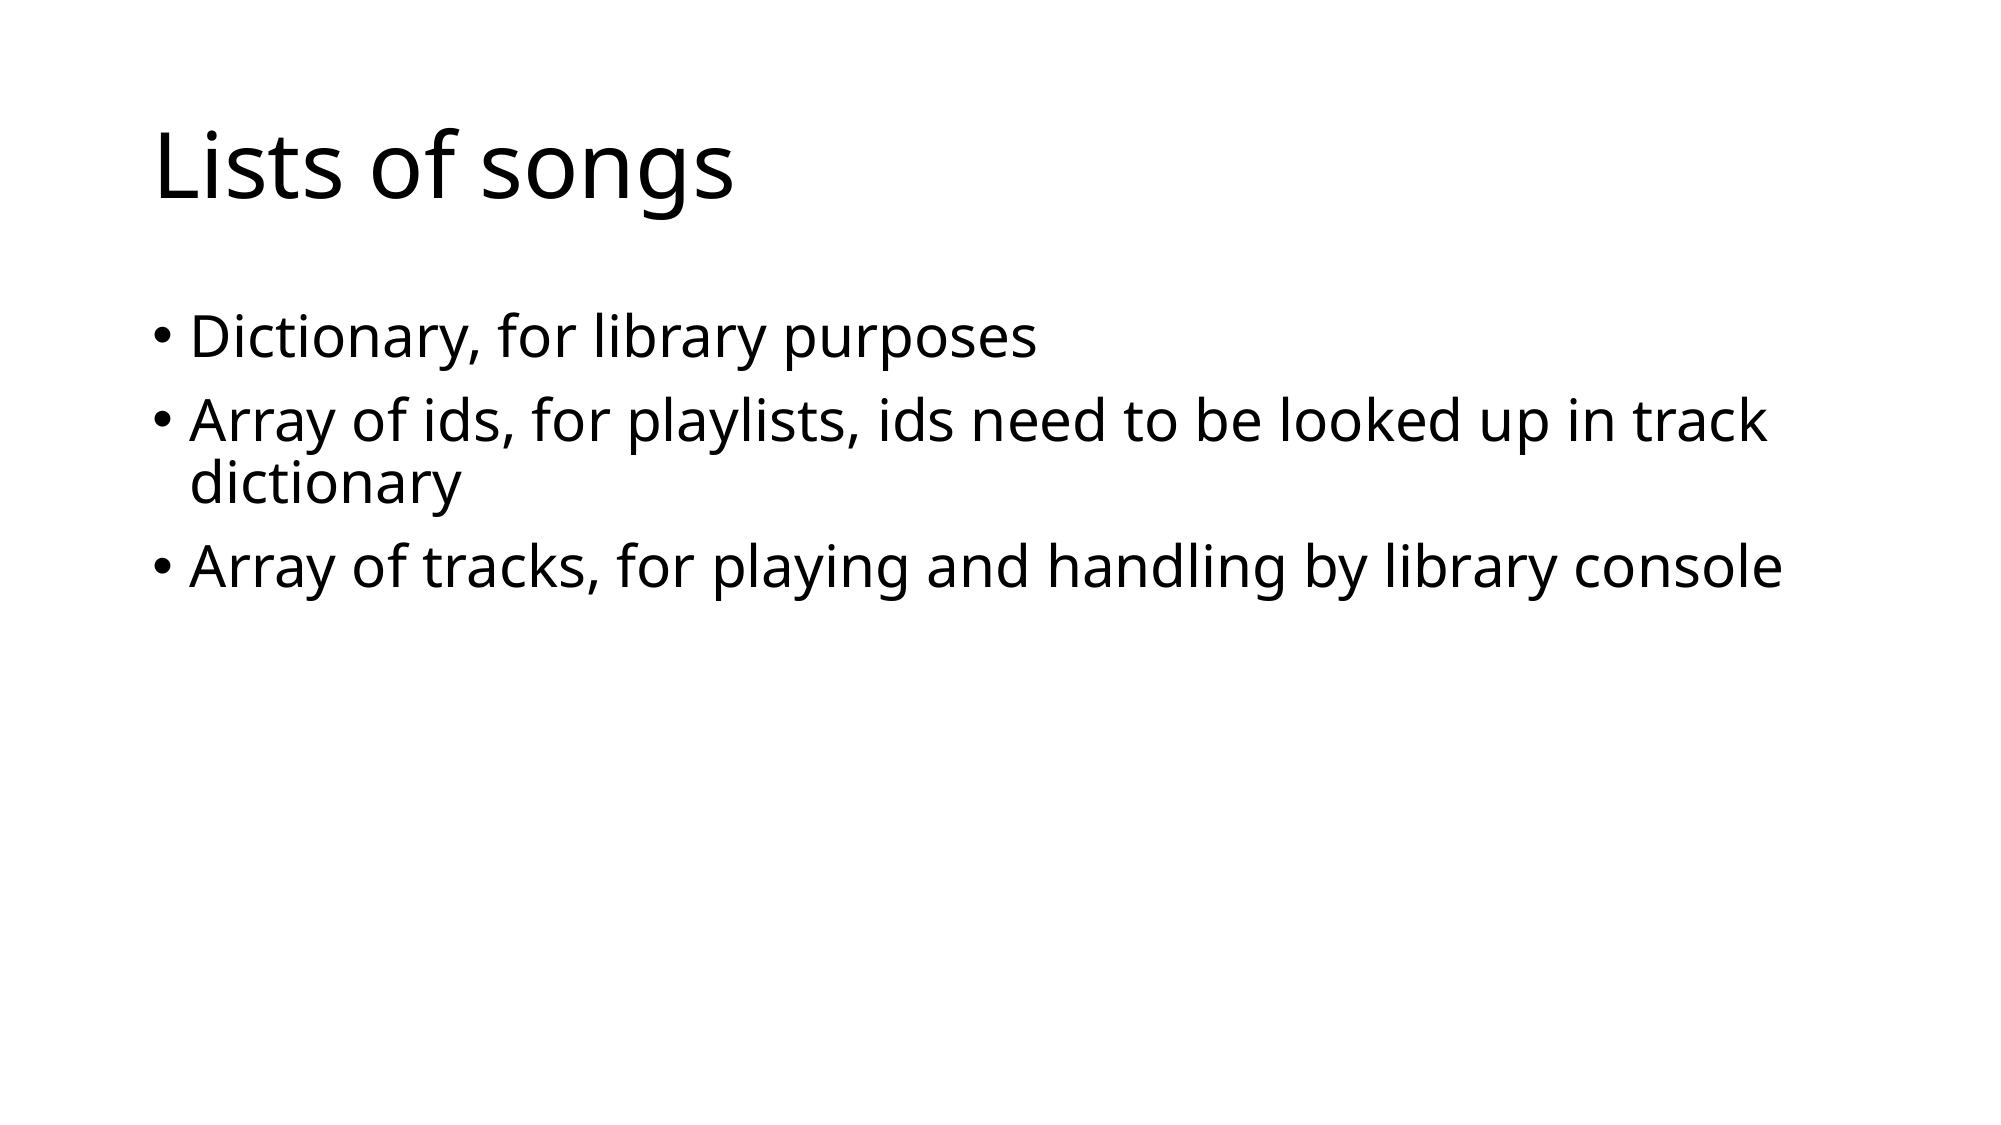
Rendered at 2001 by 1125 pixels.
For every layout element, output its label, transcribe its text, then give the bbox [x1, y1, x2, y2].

title Lists of songs [137, 59, 1863, 278]
list Dictionary, for library purposes Array of ids, for playlists, ids need to be looked up in track dictionary Array of tracks, for playing and handling by library console [137, 299, 1863, 1014]
